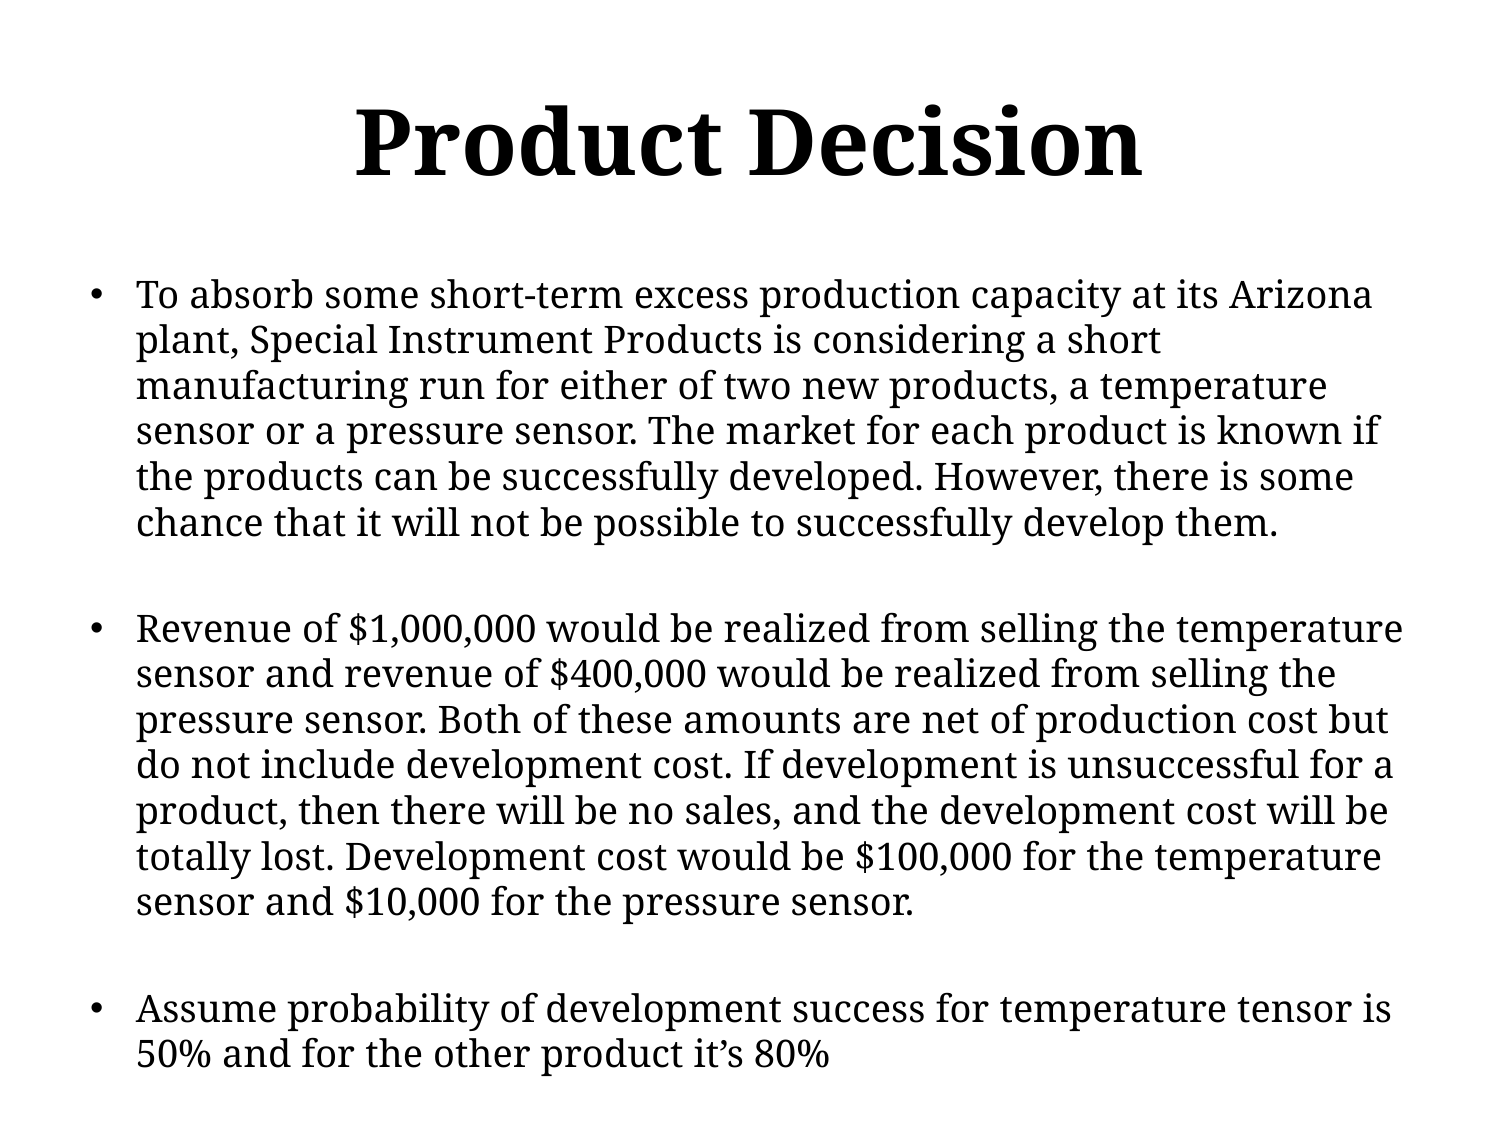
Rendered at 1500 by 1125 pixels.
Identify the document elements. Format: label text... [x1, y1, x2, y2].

title Product Decision [75, 45, 1425, 233]
list To absorb some short-term excess production capacity at its Arizona plant, Special Instrument Products is considering a short manufacturing run for either of two new products, a temperature sensor or a pressure sensor. The market for each product is known if the products can be successfully developed. However, there is some chance that it will not be possible to successfully develop them. Revenue of $1,000,000 would be realized from selling the temperature sensor and revenue of $400,000 would be realized from selling the pressure sensor. Both of these amounts are net of production cost but do not include development cost. If development is unsuccessful for a product, then there will be no sales, and the development cost will be totally lost. Development cost would be $100,000 for the temperature sensor and $10,000 for the pressure sensor. Assume probability of development success for temperature tensor is 50% and for the other product it’s 80% [75, 262, 1459, 1087]
